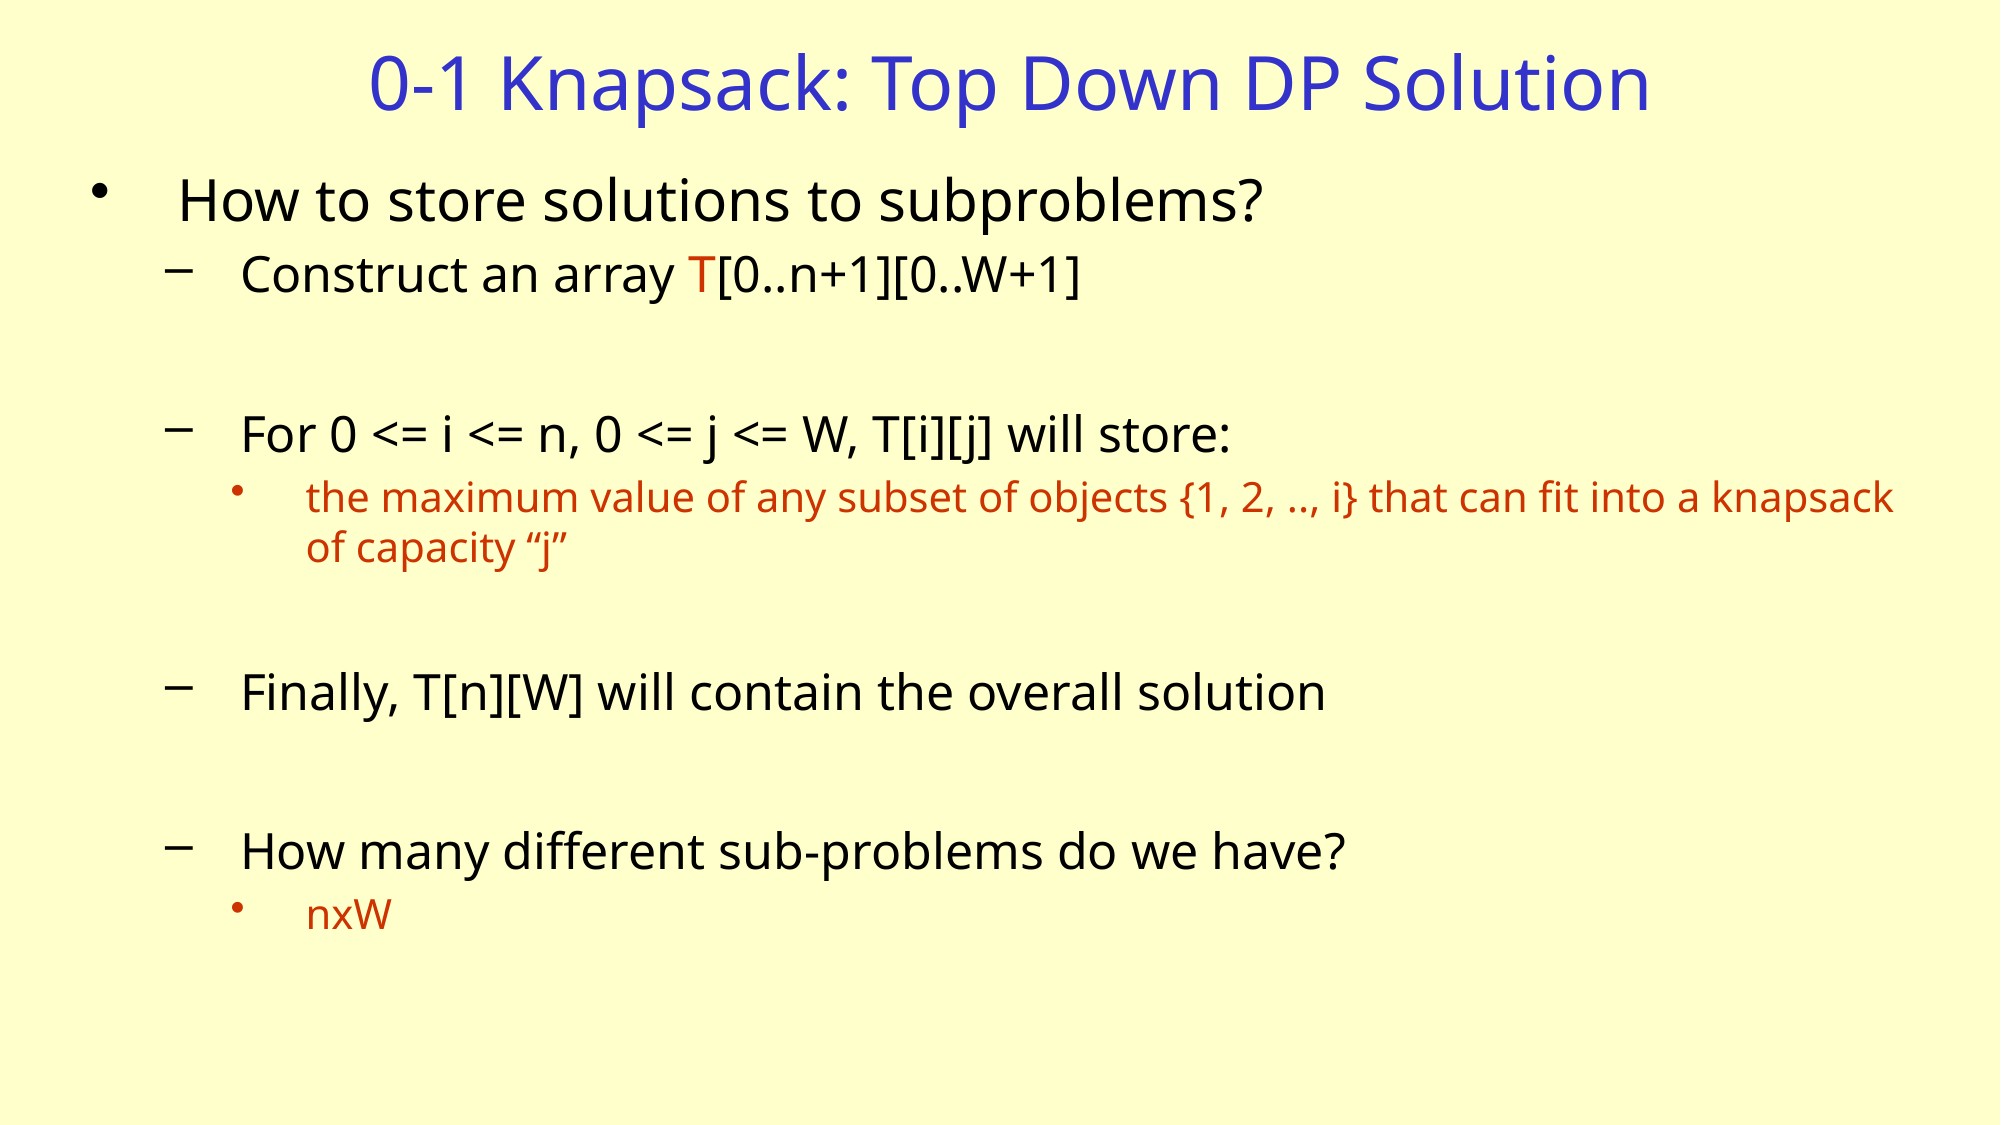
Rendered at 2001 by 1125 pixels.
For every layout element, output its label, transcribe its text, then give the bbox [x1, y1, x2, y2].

title 0-1 Knapsack: Top Down DP Solution [295, 23, 1727, 138]
list How to store solutions to subproblems? Construct an array T[0..n+1][0..W+1] For 0 <= i <= n, 0 <= j <= W, T[i][j] will store: the maximum value of any subset of objects {1, 2, .., i} that can fit into a knapsack of capacity “j” Finally, T[n][W] will contain the overall solution How many different sub-problems do we have? nxW [75, 155, 1925, 1087]
